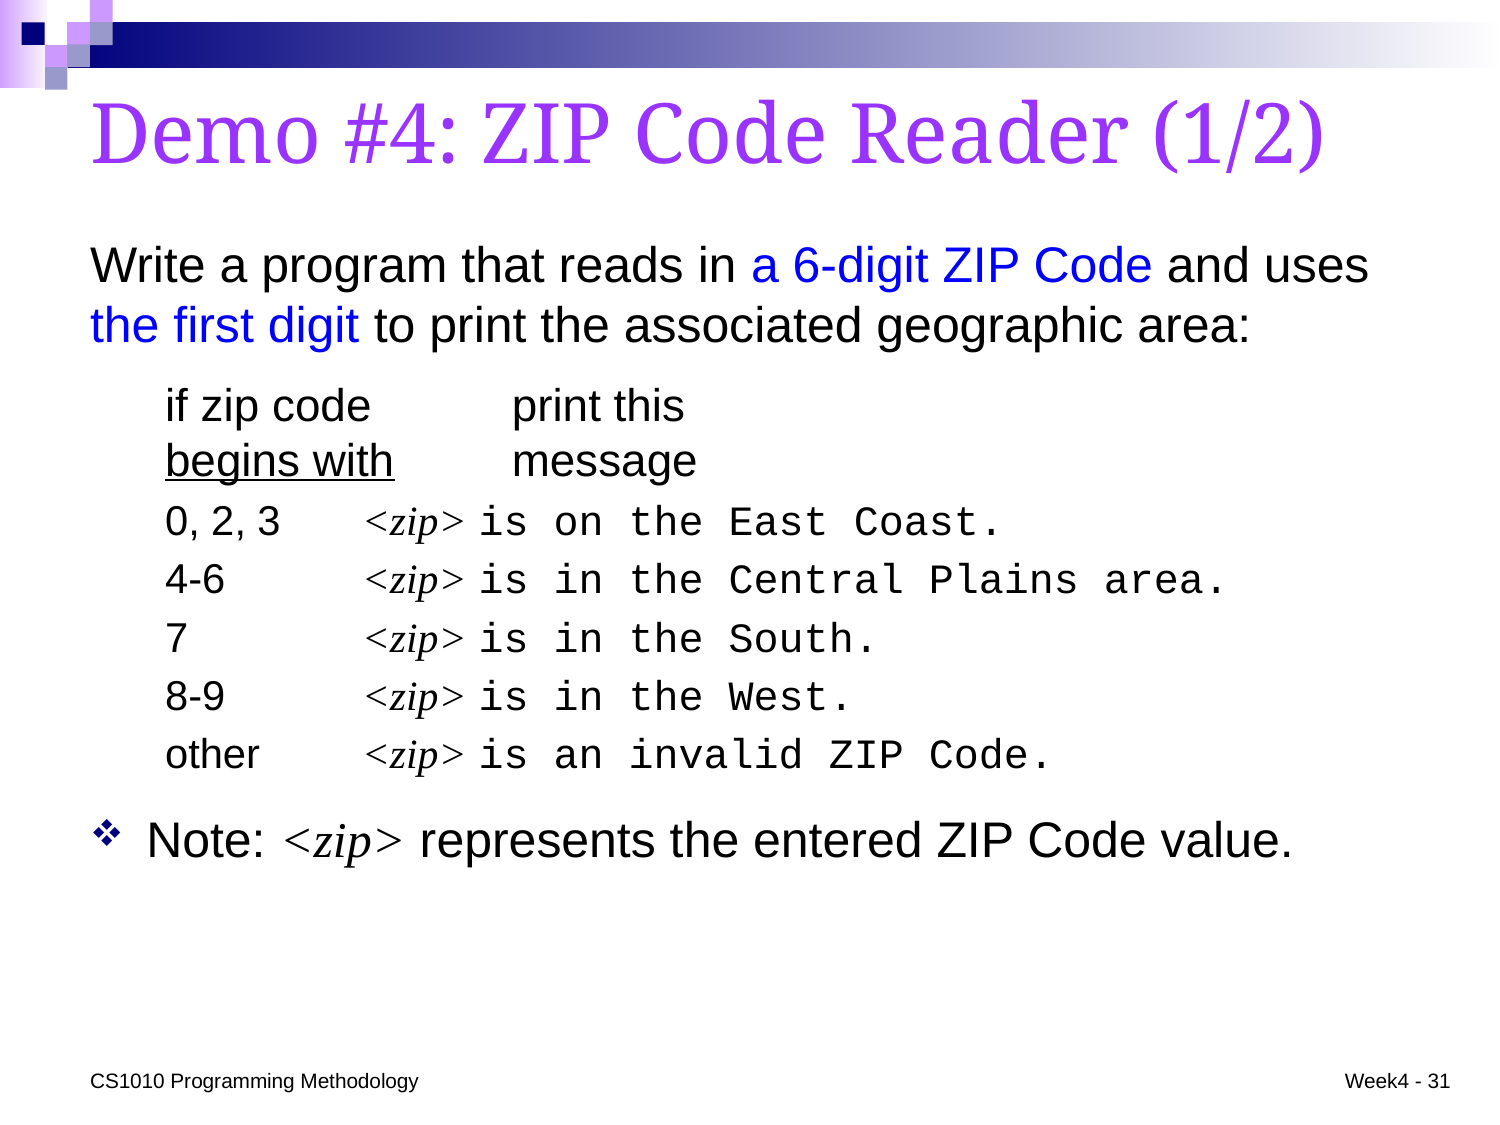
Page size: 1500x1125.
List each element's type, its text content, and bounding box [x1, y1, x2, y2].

title Demo #4: ZIP Code Reader (1/2) [74, 63, 1426, 197]
footer CS1010 Programming Methodology [74, 432, 439, 1101]
text_box Week4 - 31 [1258, 1060, 1466, 1100]
text_box Write a program that reads in a 6-digit ZIP Code and uses the first digit to print the associated geographic area: if zip code print this begins with message 0, 2, 3 <zip> is on the East Coast. 4-6 <zip> is in the Central Plains area. 7 <zip> is in the South. 8-9 <zip> is in the West. other <zip> is an invalid ZIP Code. Note: <zip> represents the entered ZIP Code value. [74, 224, 1425, 876]
